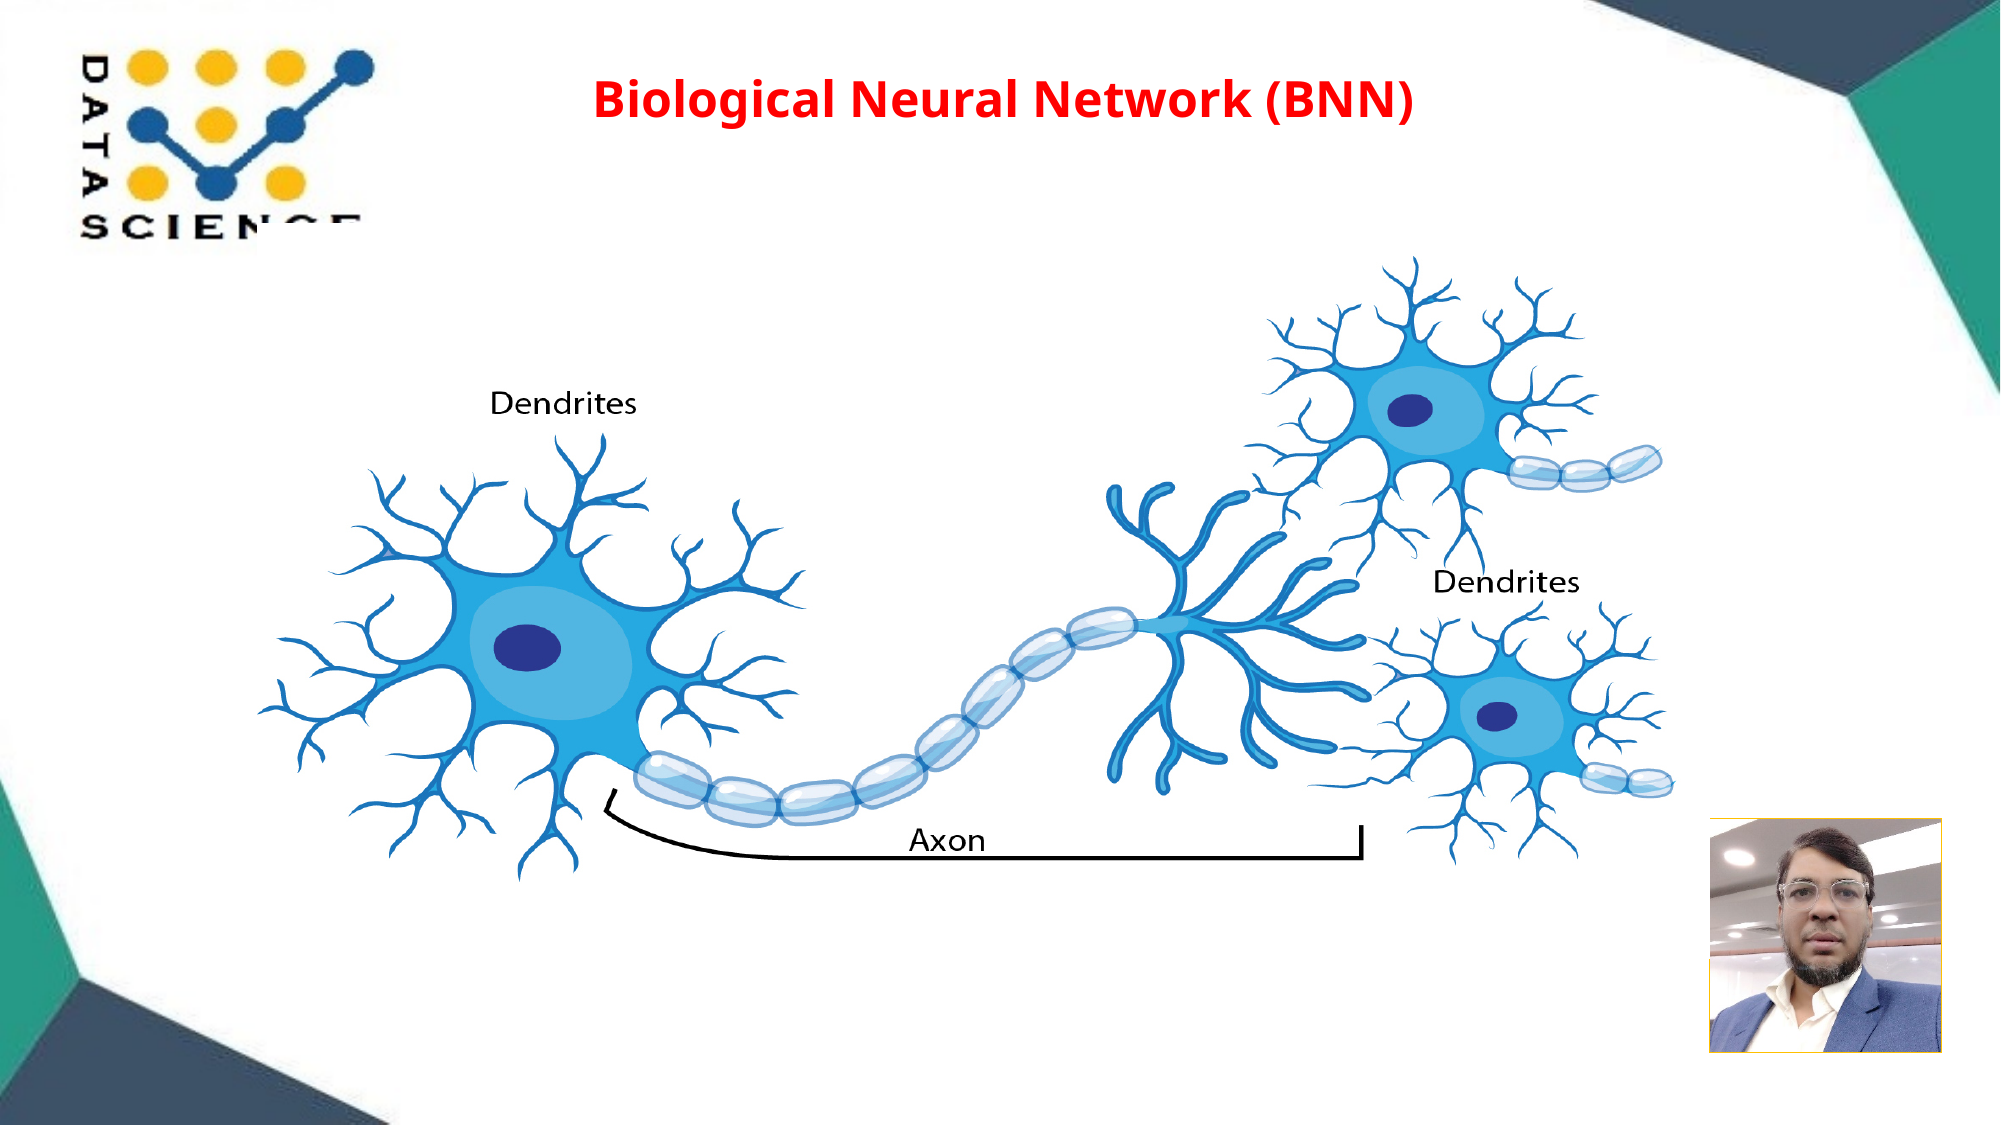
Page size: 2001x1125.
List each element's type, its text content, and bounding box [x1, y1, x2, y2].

picture [0, 0, 2001, 1125]
text_box Biological Neural Network (BNN) [514, 50, 1492, 135]
